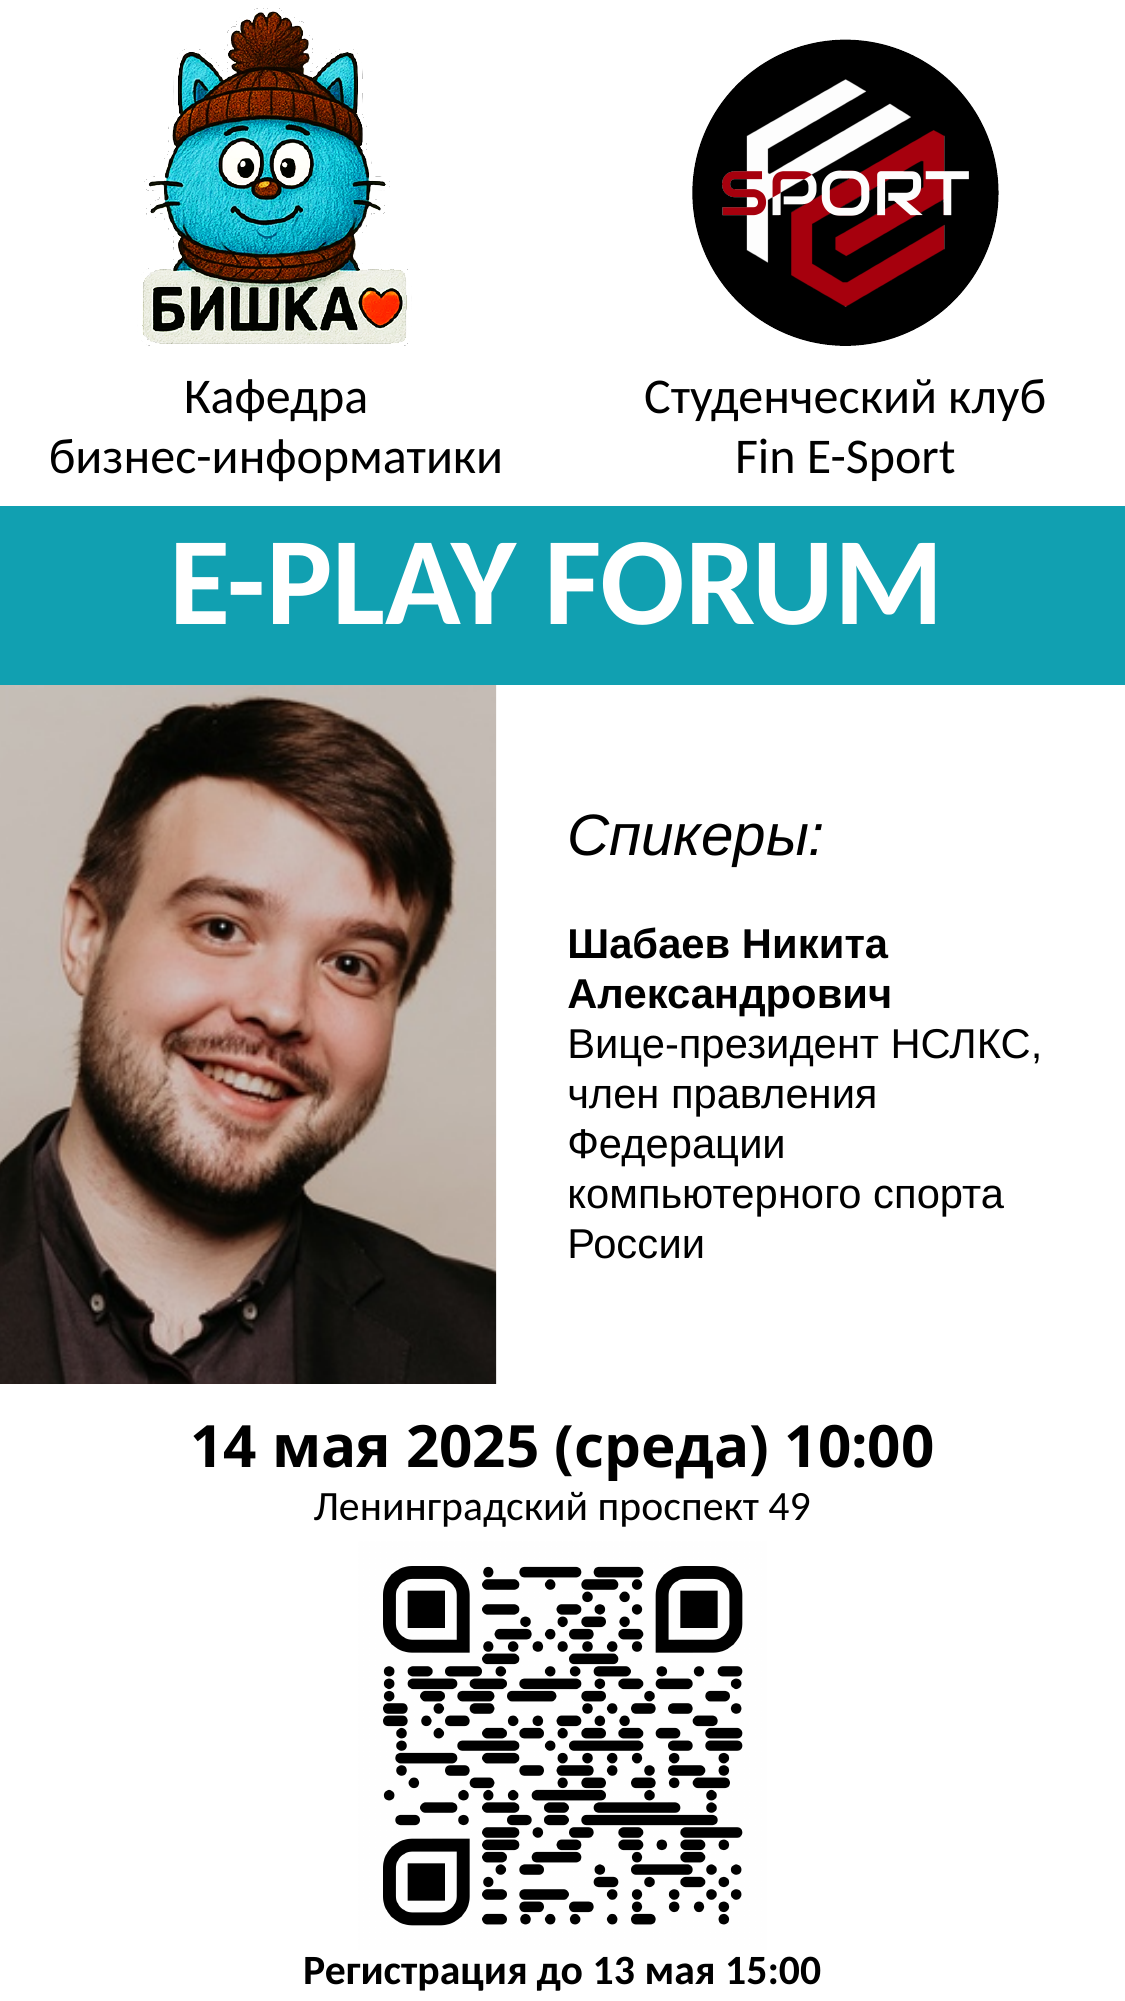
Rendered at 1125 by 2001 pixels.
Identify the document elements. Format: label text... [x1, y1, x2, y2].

picture [130, 0, 423, 357]
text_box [681, 29, 1010, 357]
text_box Студенческий клуб Fin E-Sport [629, 356, 1062, 492]
text_box Регистрация до 13 мая 15:00 [105, 1935, 1020, 2000]
table_header E-PLAY FORUM [0, 506, 1125, 684]
text_box Кафедра бизнес-информатики [33, 356, 519, 492]
picture [358, 1541, 767, 1950]
text_box [497, 719, 1095, 856]
text_box Спикеры: Шабаев Никита Александрович Вице-президент НСЛКС, член правления Федерации компьютерного спорта России [552, 789, 1125, 1275]
text_box 14 мая 2025 (среда) 10:00 Ленинградский проспект 49 [89, 1401, 1035, 1537]
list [0, 681, 497, 1384]
